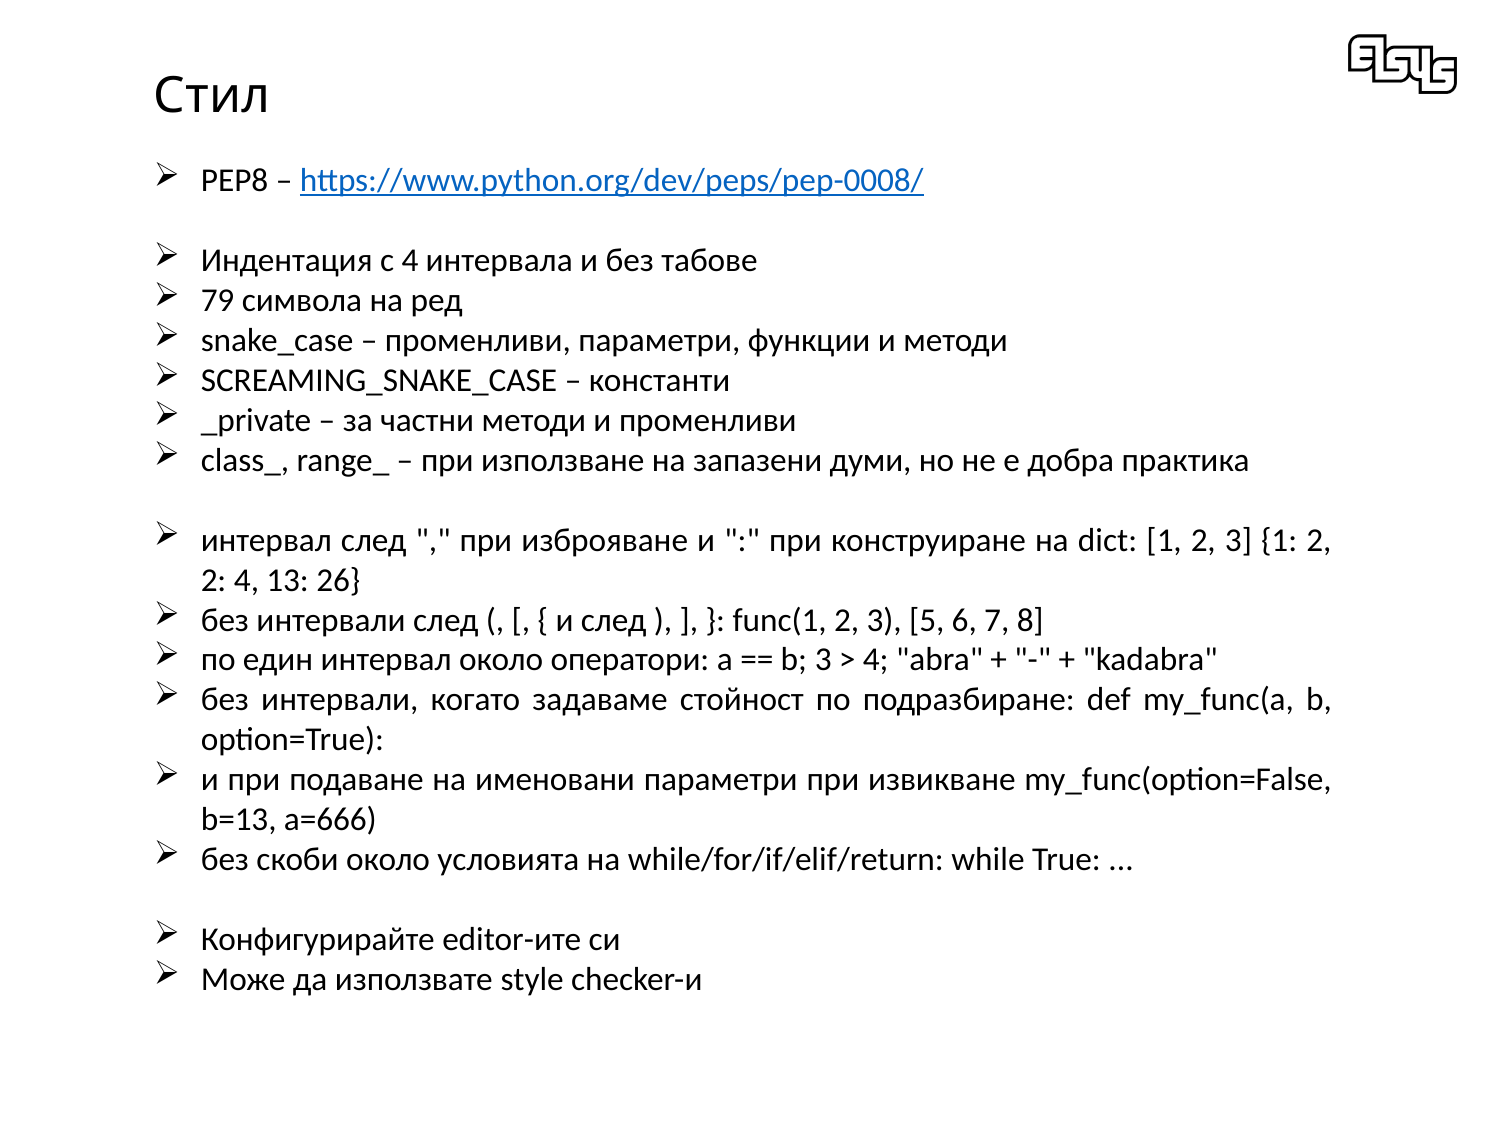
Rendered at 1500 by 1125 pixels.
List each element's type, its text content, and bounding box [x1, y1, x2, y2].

text_box Стил [139, 55, 1447, 130]
picture [1348, 34, 1457, 94]
text_box PEP8 – https://www.python.org/dev/peps/pep-0008/ Индентация с 4 интервала и без табове 79 символа на ред snake_case – променливи, параметри, функции и методи SCREAMING_SNAKE_CASE – константи _private – за частни методи и променливи class_, range_ – при използване на запазени думи, но не е добра практика интервал след "," при изброяване и ":" при конструиране на dict: [1, 2, 3] {1: 2, 2: 4, 13: 26} без интервали след (, [, { и след ), ], }: func(1, 2, 3), [5, 6, 7, 8] по един интервал около оператори: a == b; 3 > 4; "abra" + "-" + "kadabra" без интервали, когато задаваме стойност по подразбиране: def my_func(a, b, option=True): и при подаване на именовани параметри при извикване my_func(option=False, b=13, a=666) без скоби около условията на while/for/if/elif/return: while True: ... Конфигурирайте editor-ите си Може да използвате style checker-и [139, 151, 1349, 1005]
